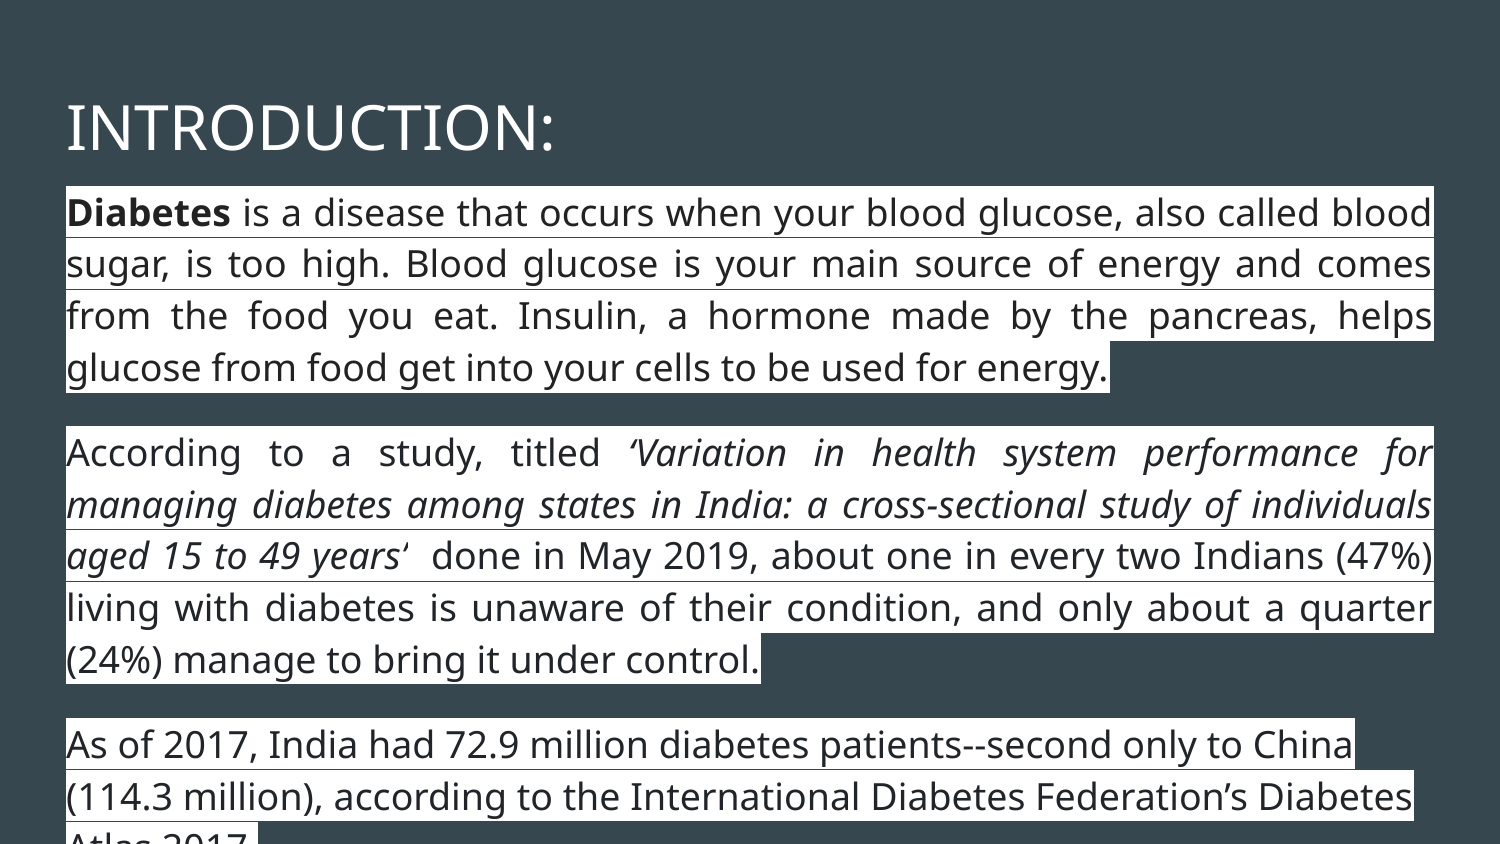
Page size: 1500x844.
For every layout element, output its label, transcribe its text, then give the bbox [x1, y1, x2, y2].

list Diabetes is a disease that occurs when your blood glucose, also called blood sugar, is too high. Blood glucose is your main source of energy and comes from the food you eat. Insulin, a hormone made by the pancreas, helps glucose from food get into your cells to be used for energy. According to a study, titled ‘Variation in health system performance for managing diabetes among states in India: a cross-sectional study of individuals aged 15 to 49 years’ done in May 2019, about one in every two Indians (47%) living with diabetes is unaware of their condition, and only about a quarter (24%) manage to bring it under control. As of 2017, India had 72.9 million diabetes patients--second only to China (114.3 million), according to the International Diabetes Federation’s Diabetes Atlas 2017. [51, 166, 1449, 801]
title INTRODUCTION: [51, 72, 1449, 166]
